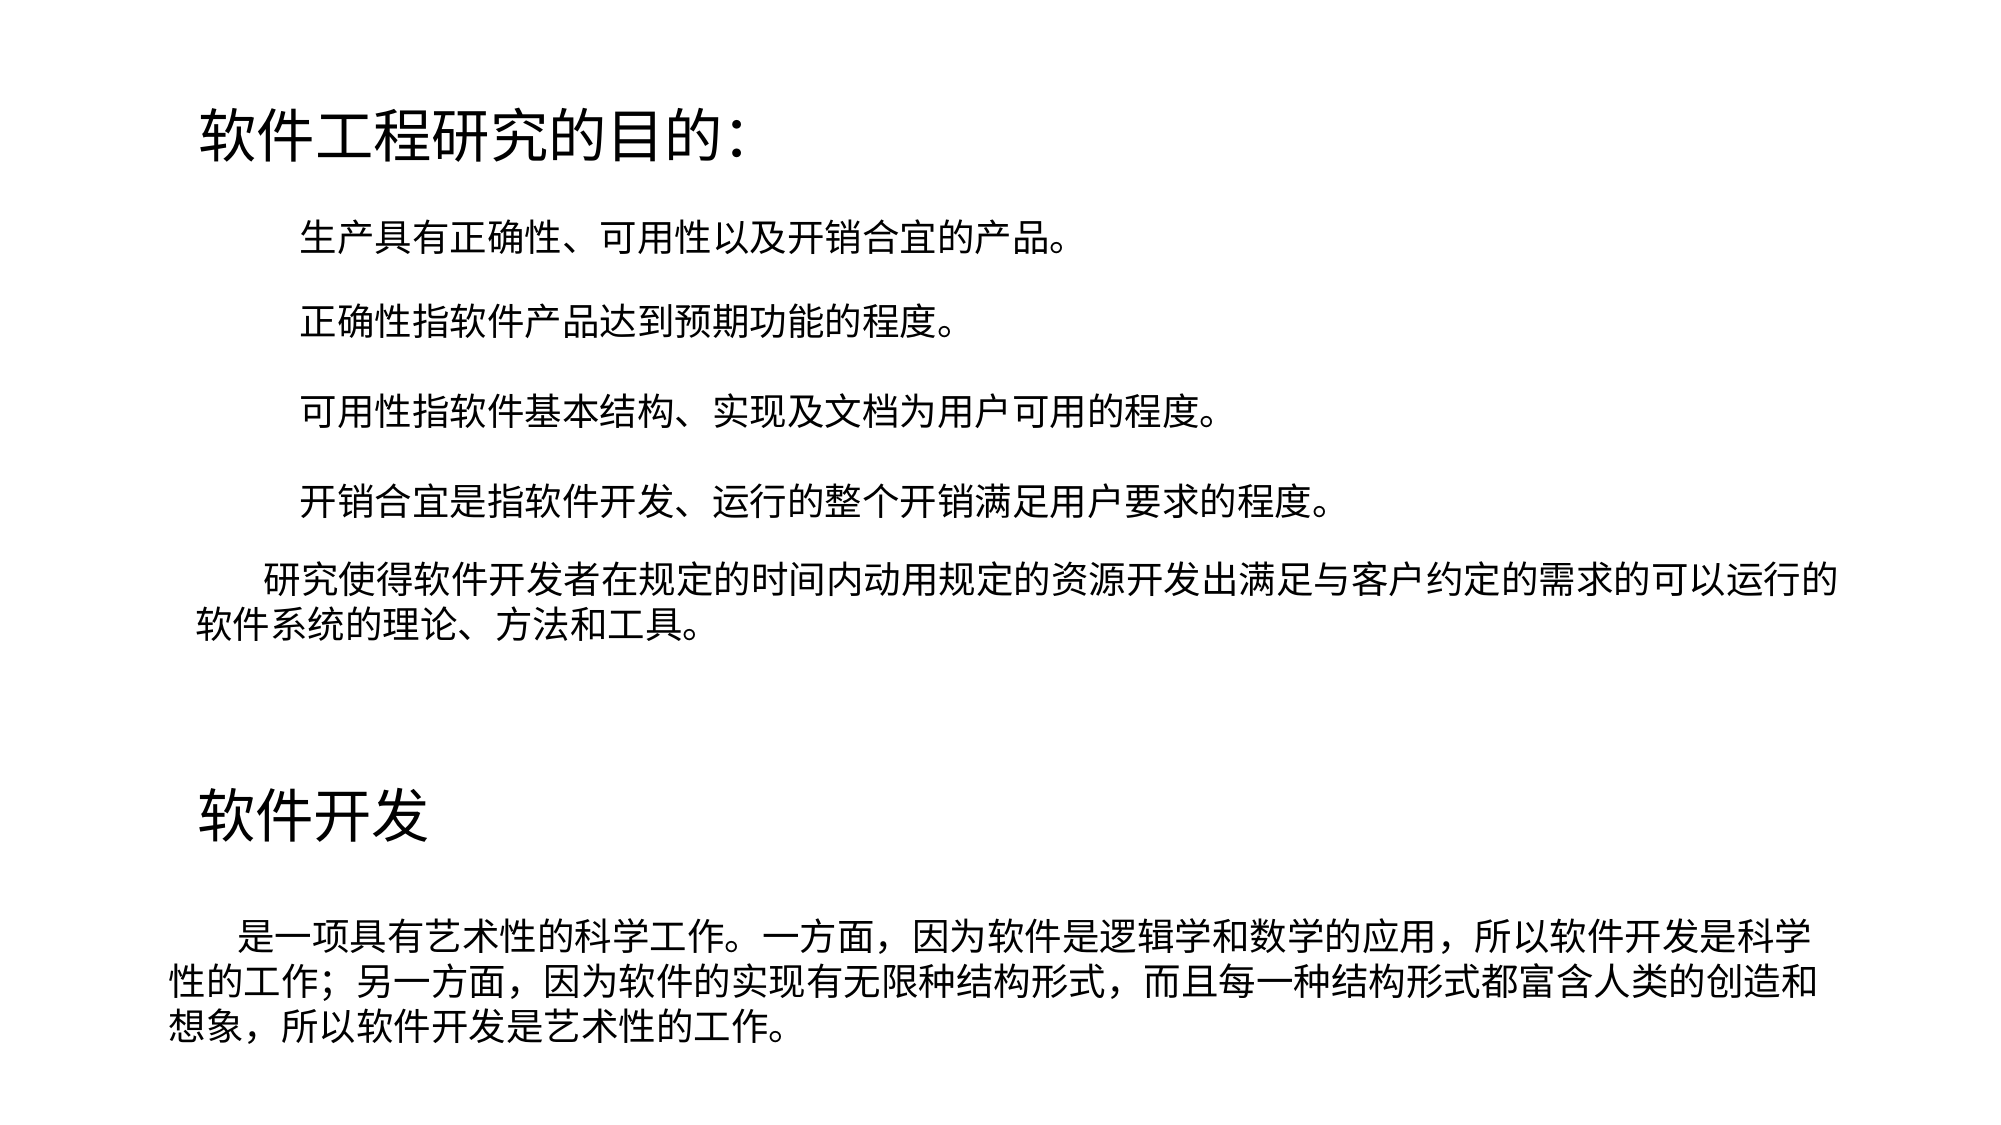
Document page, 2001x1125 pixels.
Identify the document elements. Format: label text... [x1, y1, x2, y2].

text_box 软件开发 [182, 771, 445, 857]
text_box 研究使得软件开发者在规定的时间内动用规定的资源开发出满足与客户约定的需求的可以运行的软件系统的理论、方法和工具。 [180, 548, 1873, 654]
text_box 生产具有正确性、可用性以及开销合宜的产品。 [284, 206, 1079, 267]
text_box 正确性指软件产品达到预期功能的程度。 可用性指软件基本结构、实现及文档为用户可用的程度。 开销合宜是指软件开发、运行的整个开销满足用户要求的程度。 [284, 290, 1716, 531]
text_box 是一项具有艺术性的科学工作。一方面，因为软件是逻辑学和数学的应用，所以软件开发是科学性的工作；另一方面，因为软件的实现有无限种结构形式，而且每一种结构形式都富含人类的创造和想象，所以软件开发是艺术性的工作。 [154, 905, 1846, 1056]
text_box 软件工程研究的目的： [184, 91, 797, 177]
